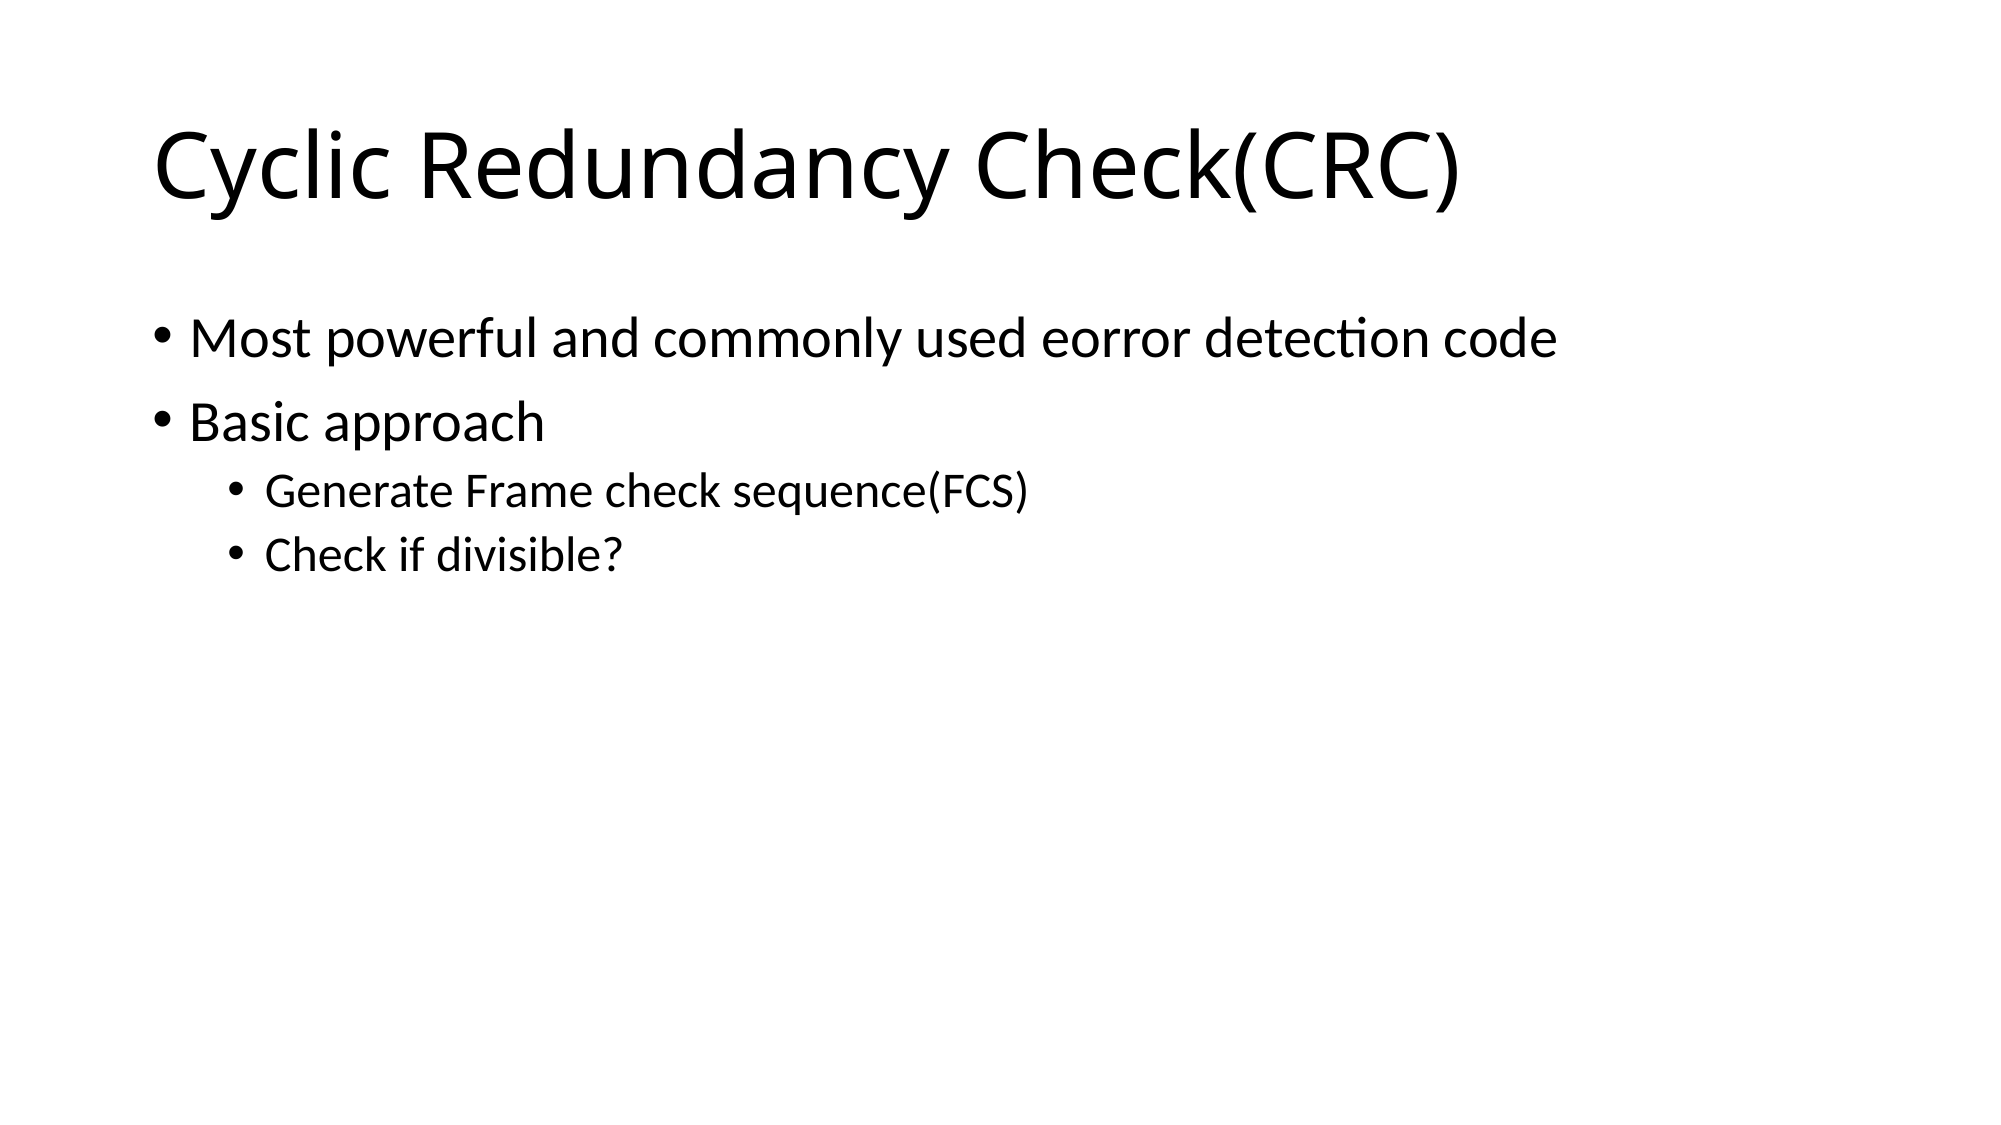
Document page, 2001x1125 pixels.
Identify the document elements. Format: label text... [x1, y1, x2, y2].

title Cyclic Redundancy Check(CRC) [137, 59, 1863, 278]
list Most powerful and commonly used eorror detection code Basic approach Generate Frame check sequence(FCS) Check if divisible? [137, 299, 1863, 1014]
